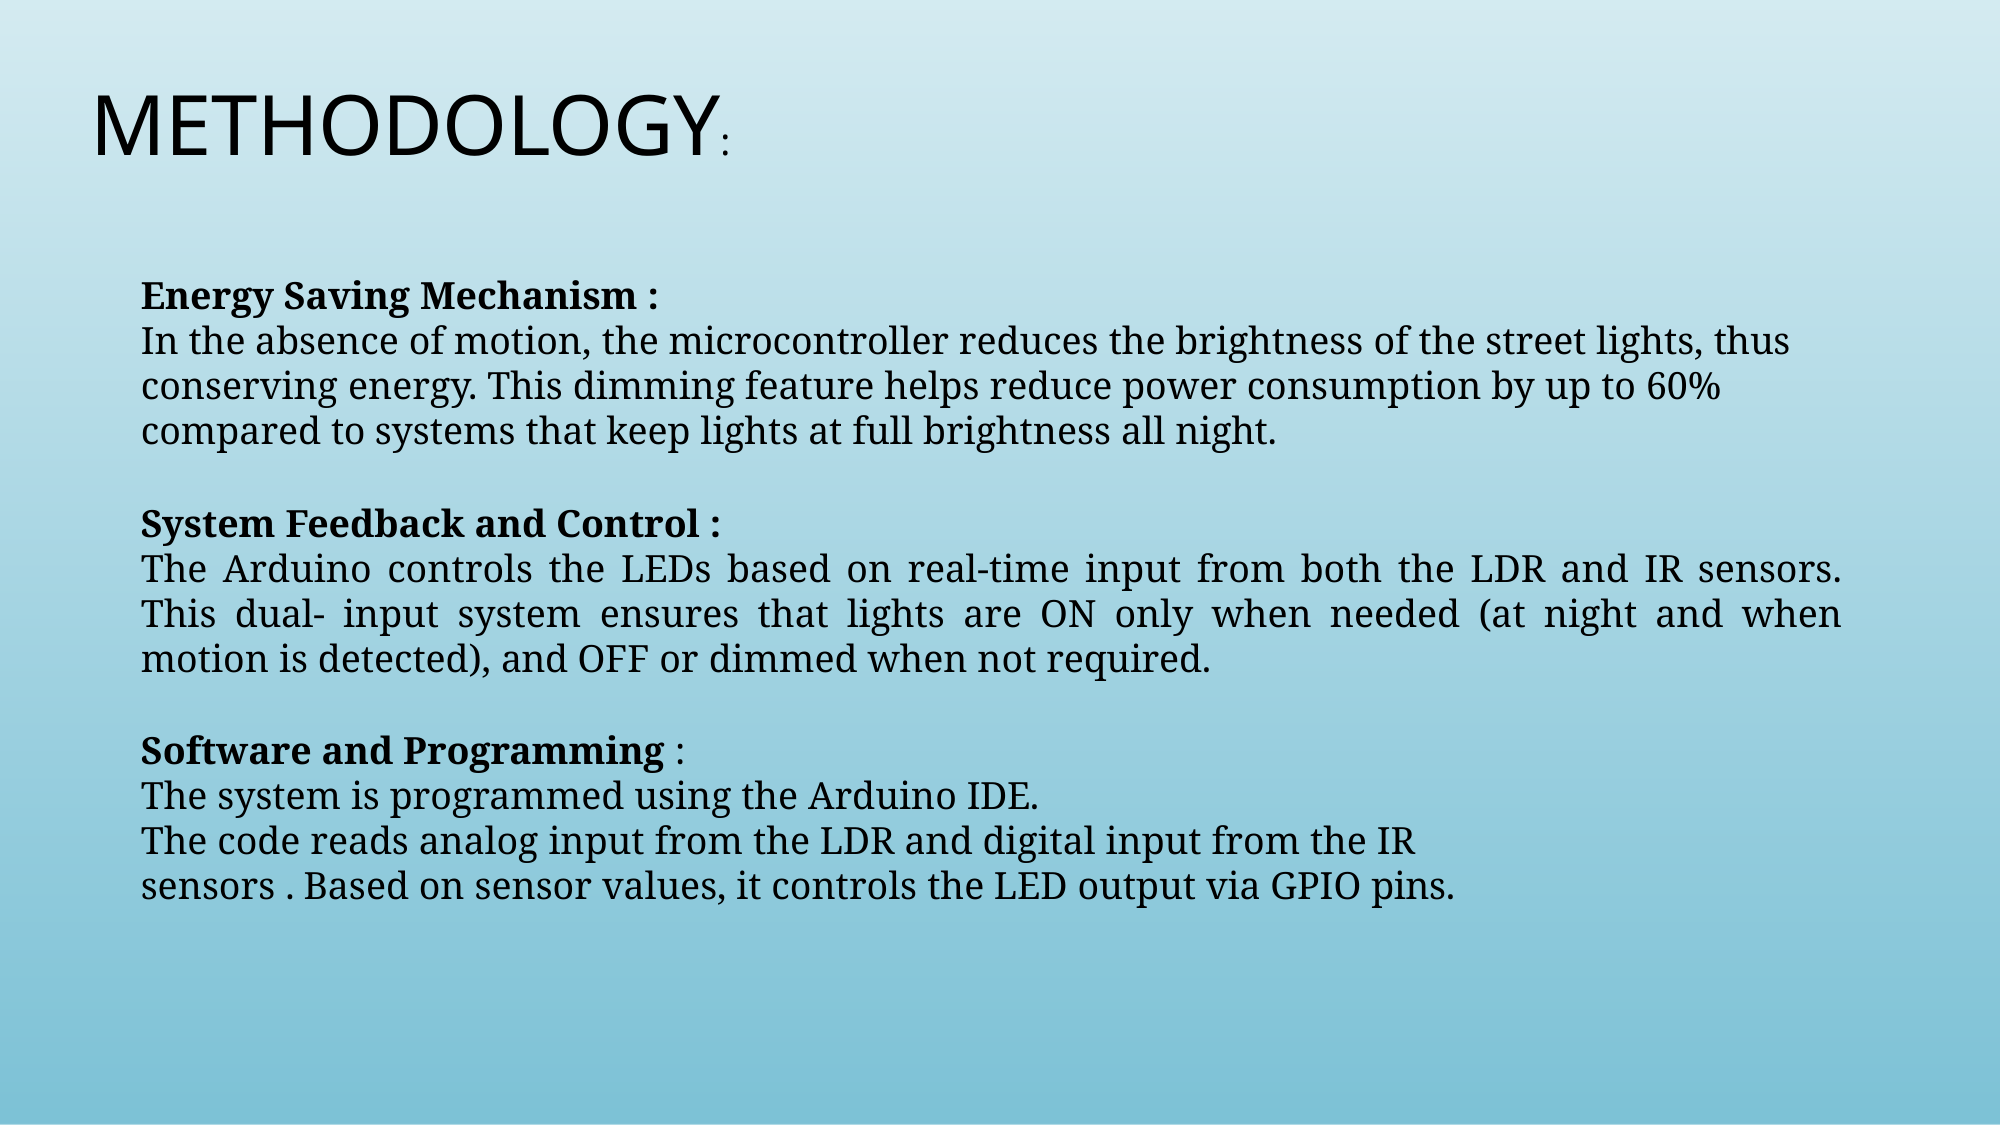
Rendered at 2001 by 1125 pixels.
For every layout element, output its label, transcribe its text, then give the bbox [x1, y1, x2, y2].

picture [0, 0, 2000, 1125]
text_box Energy Saving Mechanism : In the absence of motion, the microcontroller reduces the brightness of the street lights, thus conserving energy. This dimming feature helps reduce power consumption by up to 60% compared to systems that keep lights at full brightness all night. System Feedback and Control : The Arduino controls the LEDs based on real-time input from both the LDR and IR sensors. This dual- input system ensures that lights are ON only when needed (at night and when motion is detected), and OFF or dimmed when not required. Software and Programming : The system is programmed using the Arduino IDE. The code reads analog input from the LDR and digital input from the IR sensors . Based on sensor values, it controls the LED output via GPIO pins. [138, 270, 1843, 908]
title METHODOLOGY: [12, 2, 854, 261]
